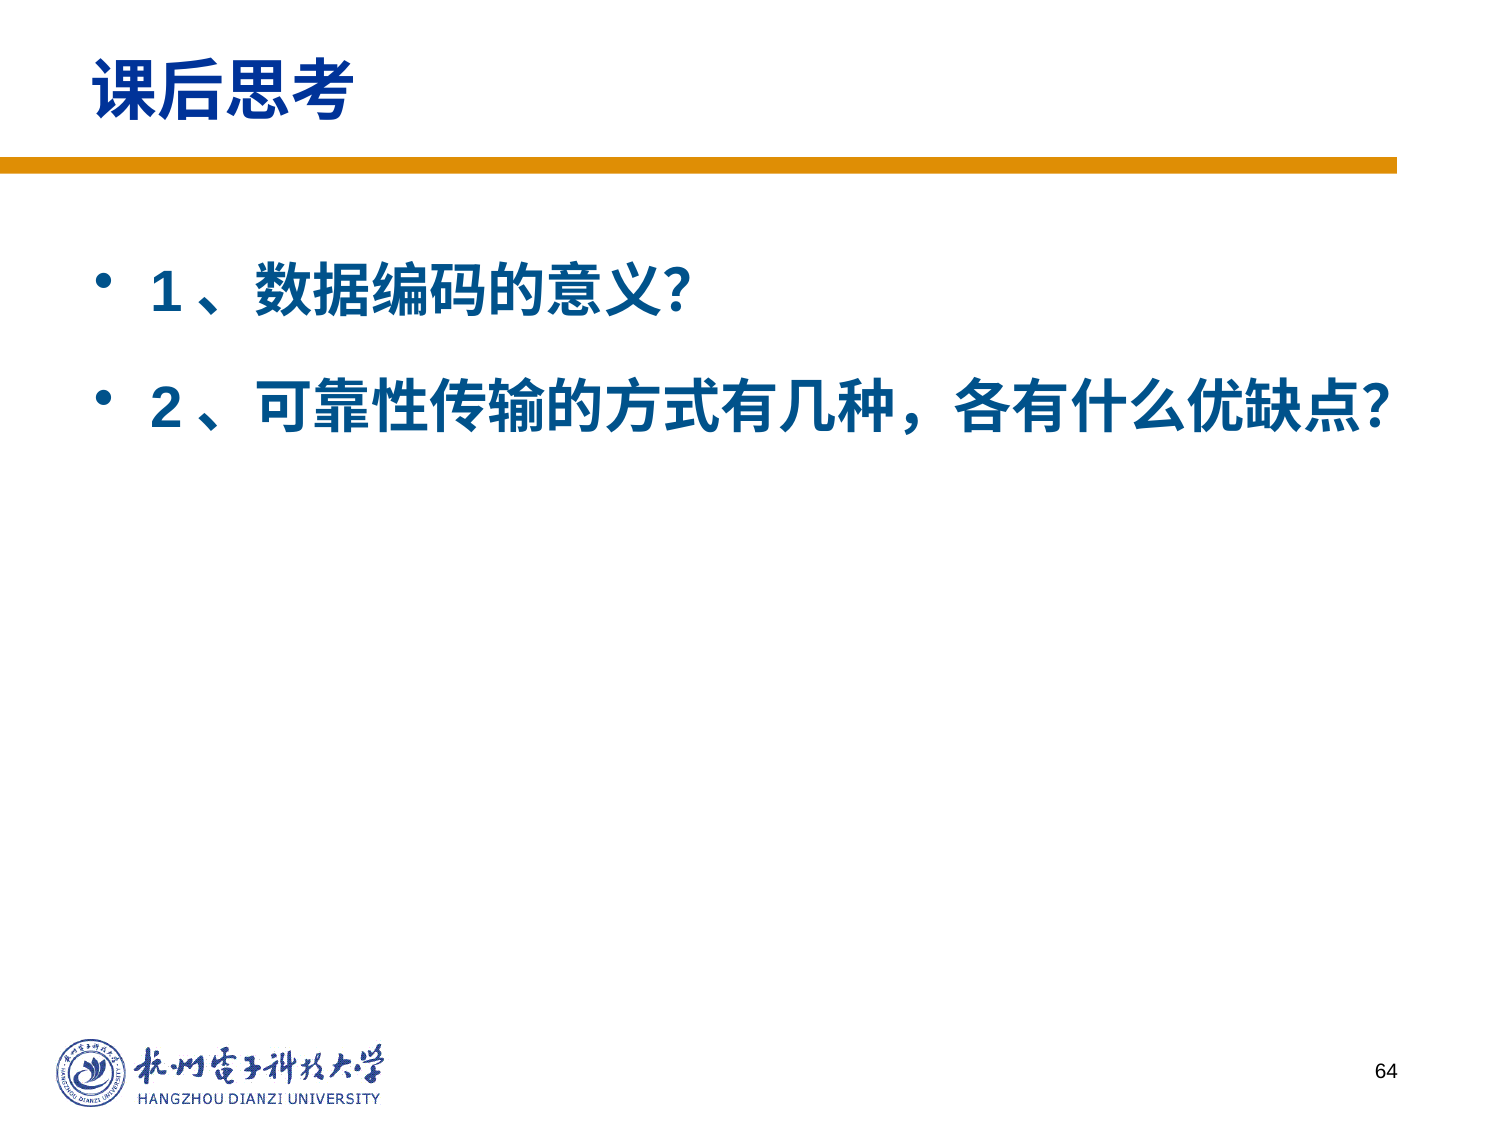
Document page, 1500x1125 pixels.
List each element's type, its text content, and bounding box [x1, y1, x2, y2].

list 1、数据编码的意义？ 2、可靠性传输的方式有几种，各有什么优缺点？ [62, 210, 1377, 983]
picture [55, 1025, 407, 1125]
title 课后思考 [62, 24, 1413, 152]
